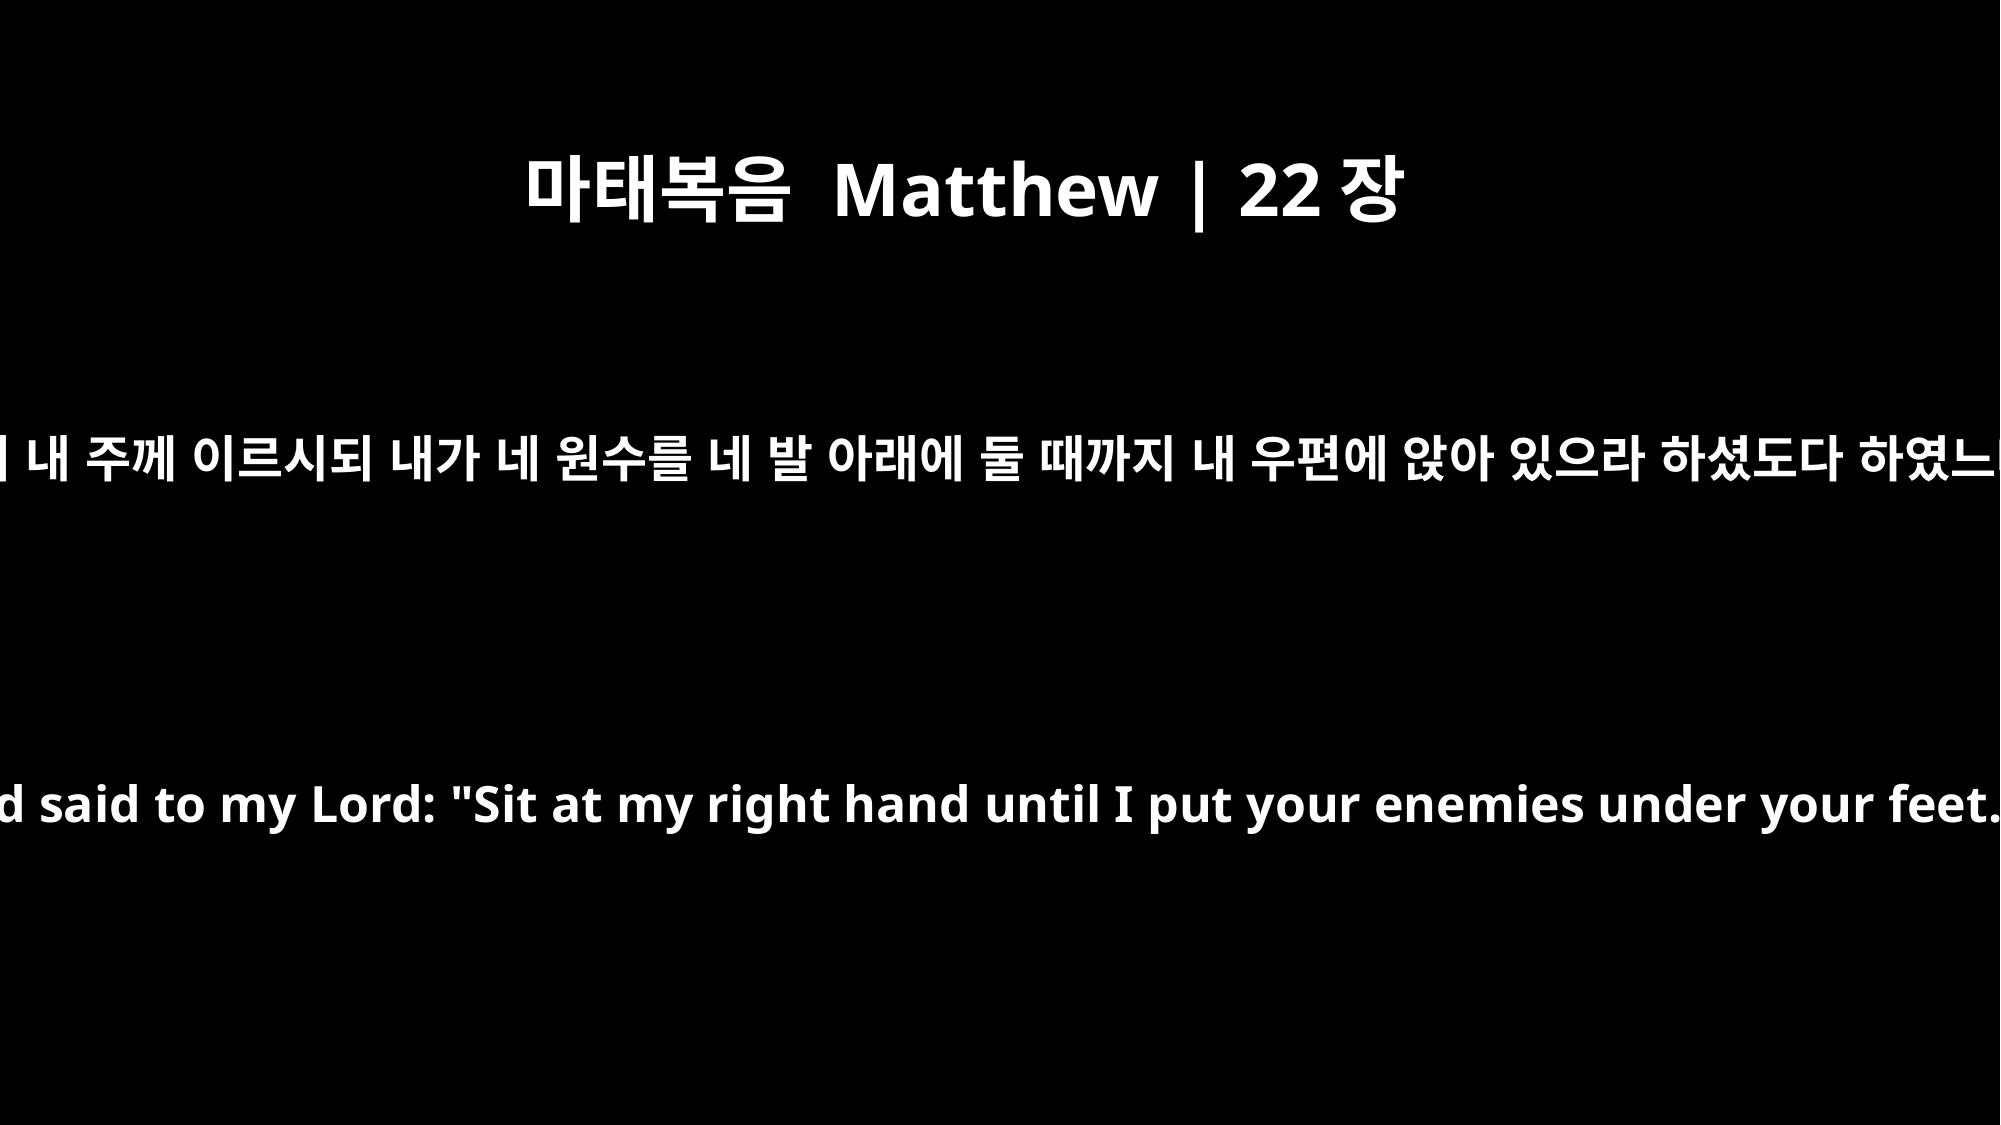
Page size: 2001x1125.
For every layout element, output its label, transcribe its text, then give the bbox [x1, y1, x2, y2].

text_box "`The Lord said to my Lord: "Sit at my right hand until I put your enemies under your feet."' [0, 764, 2000, 840]
text_box 마태복음 Matthew | 22장 [510, 136, 1422, 239]
text_box 44 주께서 내 주께 이르시되 내가 네 원수를 네 발 아래에 둘 때까지 내 우편에 앉아 있으라 하셨도다 하였느냐 [0, 359, 2000, 495]
